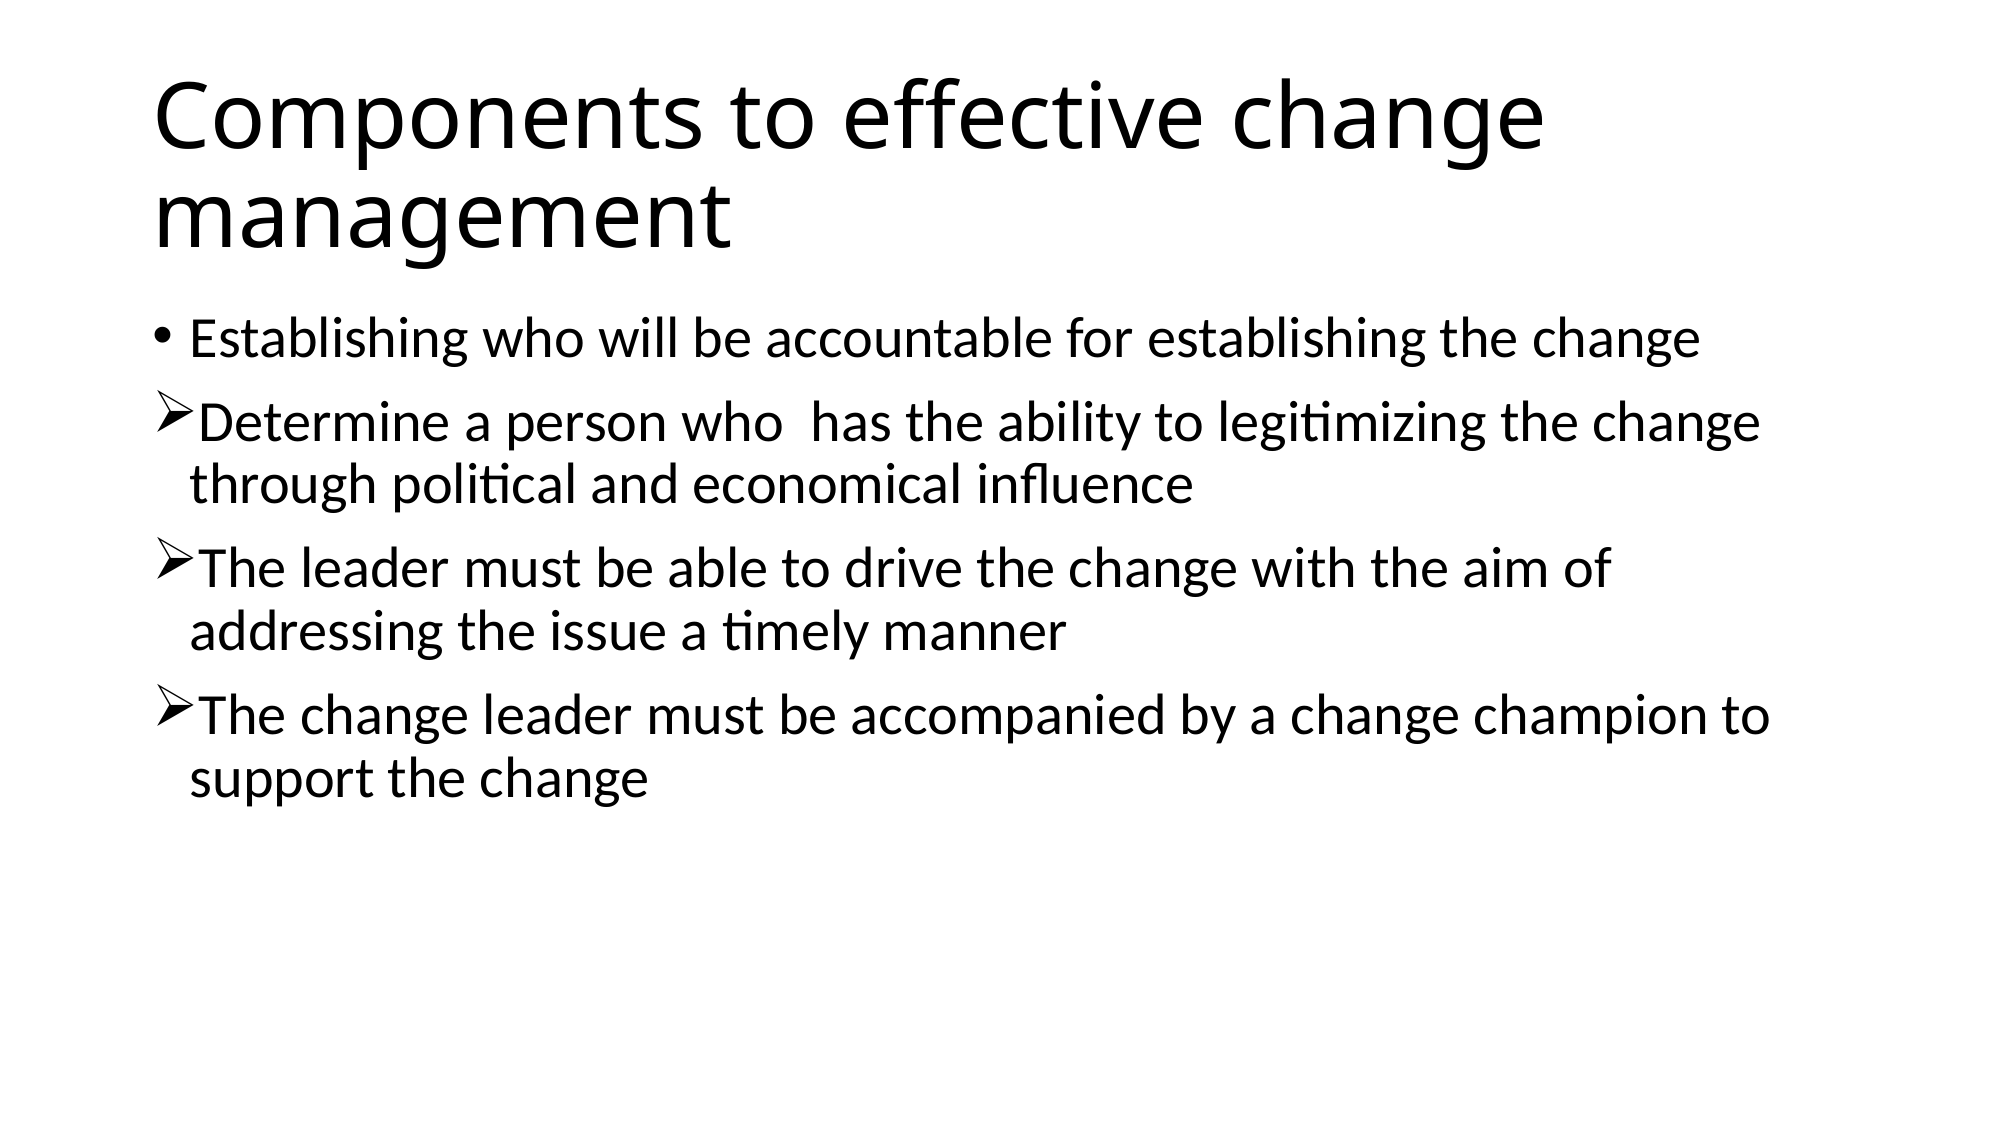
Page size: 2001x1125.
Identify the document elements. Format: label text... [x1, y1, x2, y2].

list Establishing who will be accountable for establishing the change Determine a person who has the ability to legitimizing the change through political and economical influence The leader must be able to drive the change with the aim of addressing the issue a timely manner The change leader must be accompanied by a change champion to support the change [137, 299, 1863, 1014]
title Components to effective change management [137, 59, 1863, 278]
